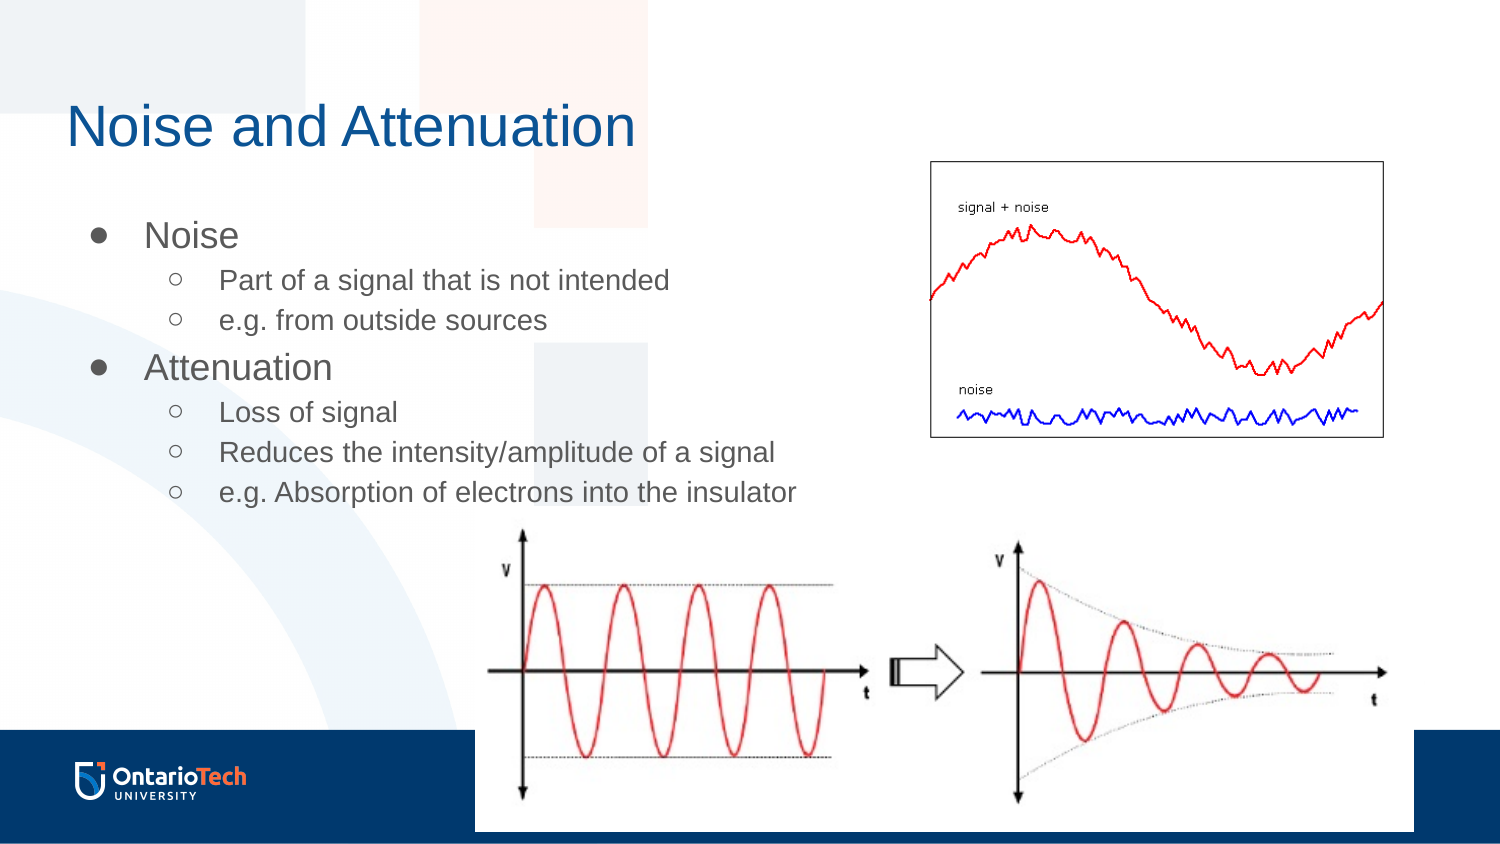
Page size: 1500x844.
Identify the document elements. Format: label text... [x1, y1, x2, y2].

title Noise and Attenuation [51, 72, 1449, 167]
picture [909, 147, 1397, 453]
picture [475, 506, 1431, 833]
list Noise Part of a signal that is not intended e.g. from outside sources Attenuation Loss of signal Reduces the intensity/amplitude of a signal e.g. Absorption of electrons into the insulator [53, 189, 1389, 750]
picture [75, 762, 246, 800]
